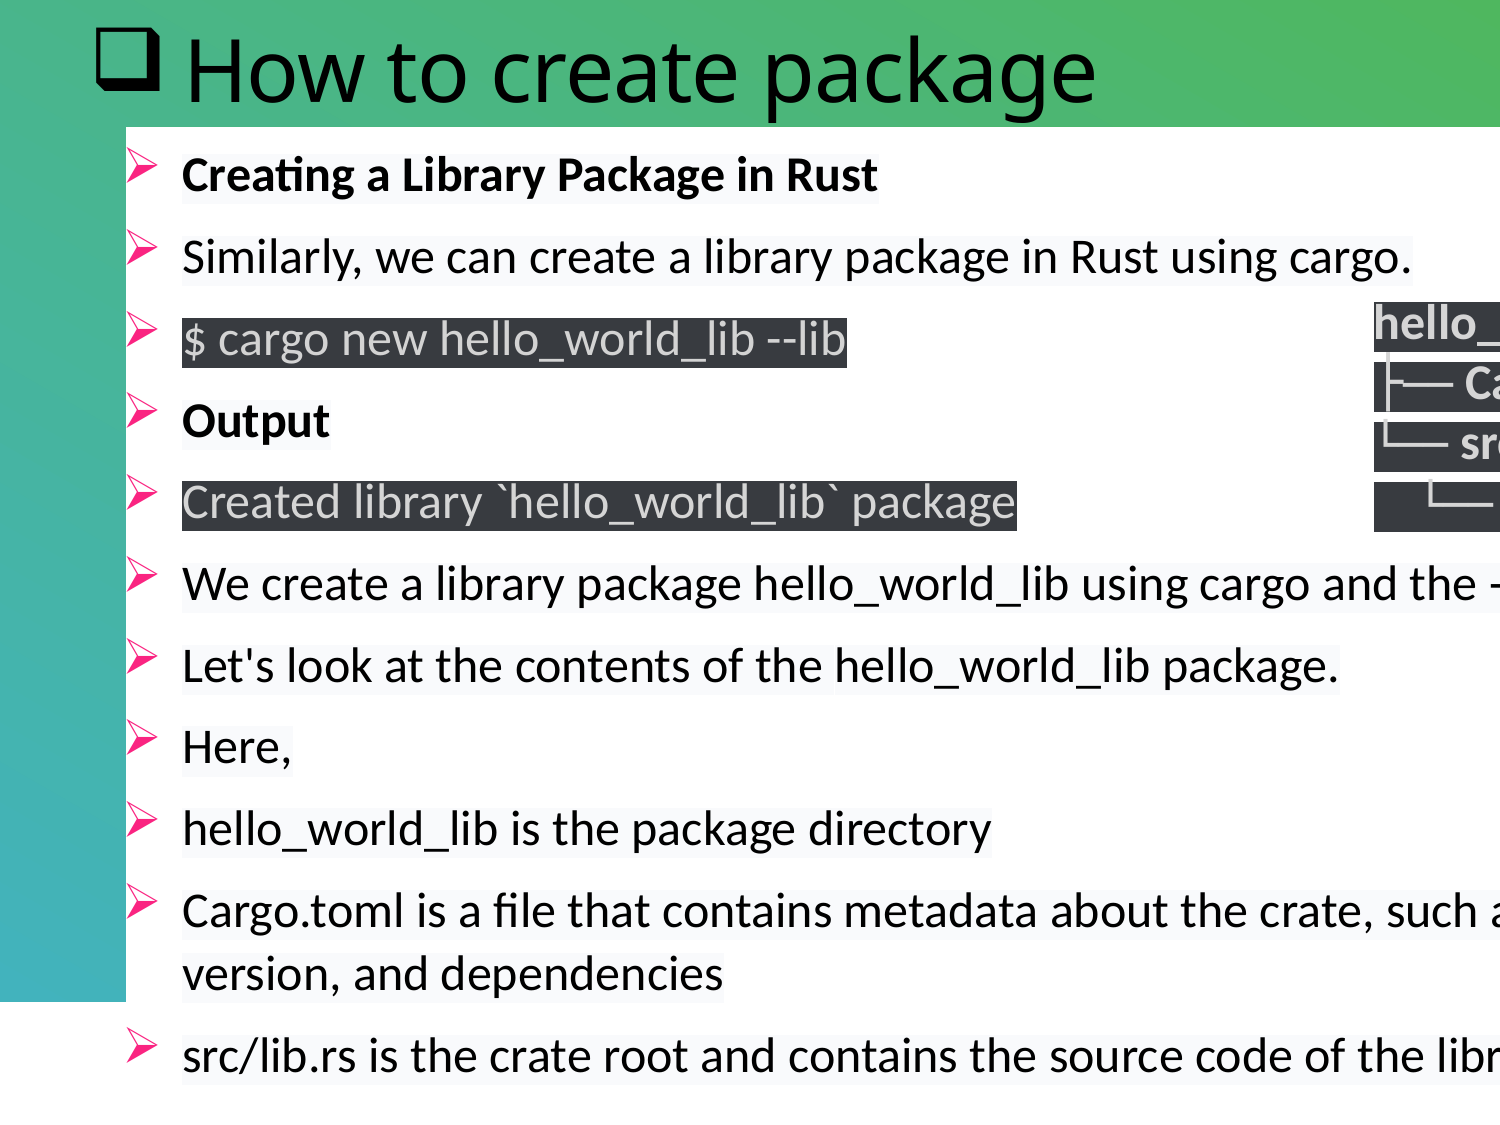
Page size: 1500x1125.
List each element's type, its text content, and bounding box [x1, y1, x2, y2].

title How to create package [74, 15, 1500, 144]
text_box hello_world_lib ├── Cargo.toml └── src └── lib.rs [1359, 282, 1500, 598]
list Creating a Library Package in Rust Similarly, we can create a library package in Rust using cargo. $ cargo new hello_world_lib --lib Output Created library `hello_world_lib` package We create a library package hello_world_lib using cargo and the --lib option. Let's look at the contents of the hello_world_lib package. Here, hello_world_lib is the package directory Cargo.toml is a file that contains metadata about the crate, such as its name, version, and dependencies src/lib.rs is the crate root and contains the source code of the library package [107, 131, 1500, 1125]
